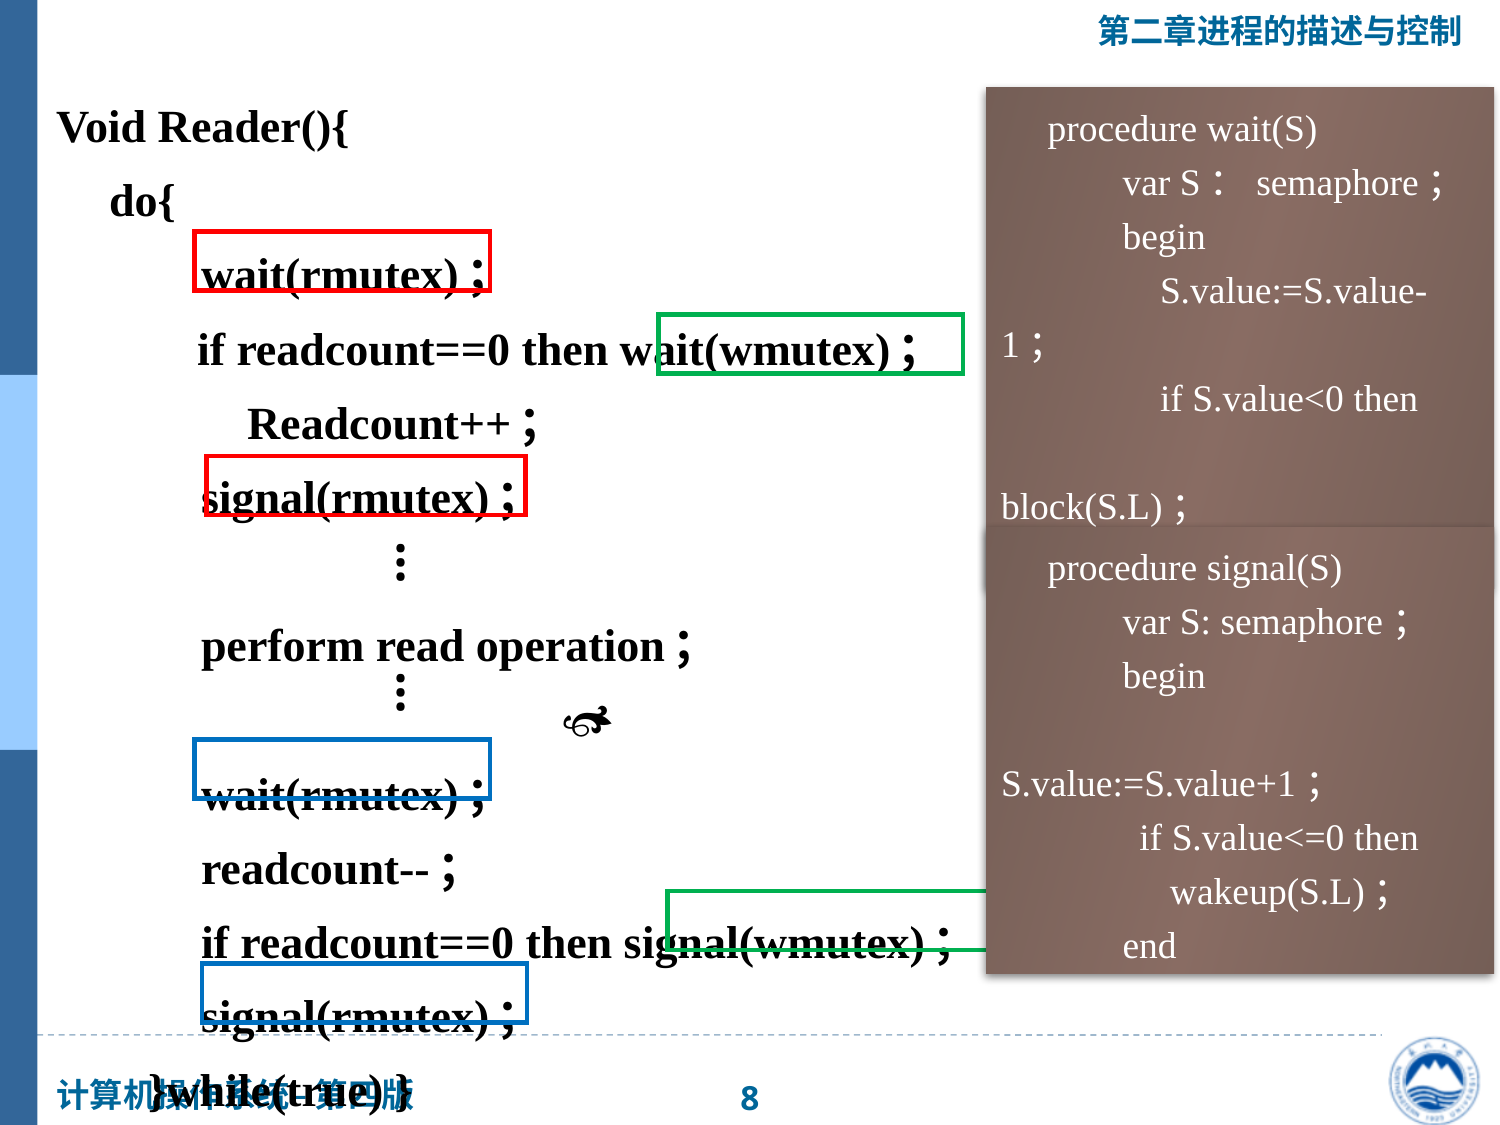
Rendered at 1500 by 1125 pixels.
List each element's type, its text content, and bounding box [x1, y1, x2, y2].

text_box … [363, 527, 455, 591]
text_box [658, 314, 964, 374]
text_box [206, 456, 526, 516]
text_box procedure signal(S) var S: semaphore； begin S.value:=S.value+1； if S.value<=0 then wakeup(S.L)； end [986, 527, 1495, 974]
text_box procedure wait(S) var S：semaphore； begin S.value:=S.value-1； if S.value<0 then block(S.L)； end [986, 87, 1495, 525]
text_box [202, 963, 528, 1023]
picture [1388, 1033, 1482, 1125]
text_box [194, 231, 491, 291]
text_box … [363, 656, 455, 721]
list Void Reader(){ do{ wait(rmutex)； if readcount==0 then wait(wmutex)； Readcount++； signal(rmutex)； perform read operation；  wait(rmutex)； readcount--； if readcount==0 then signal(wmutex)； signal(rmutex)； }while(true) } [41, 78, 1388, 1125]
text_box [194, 739, 491, 799]
text_box [667, 890, 978, 950]
